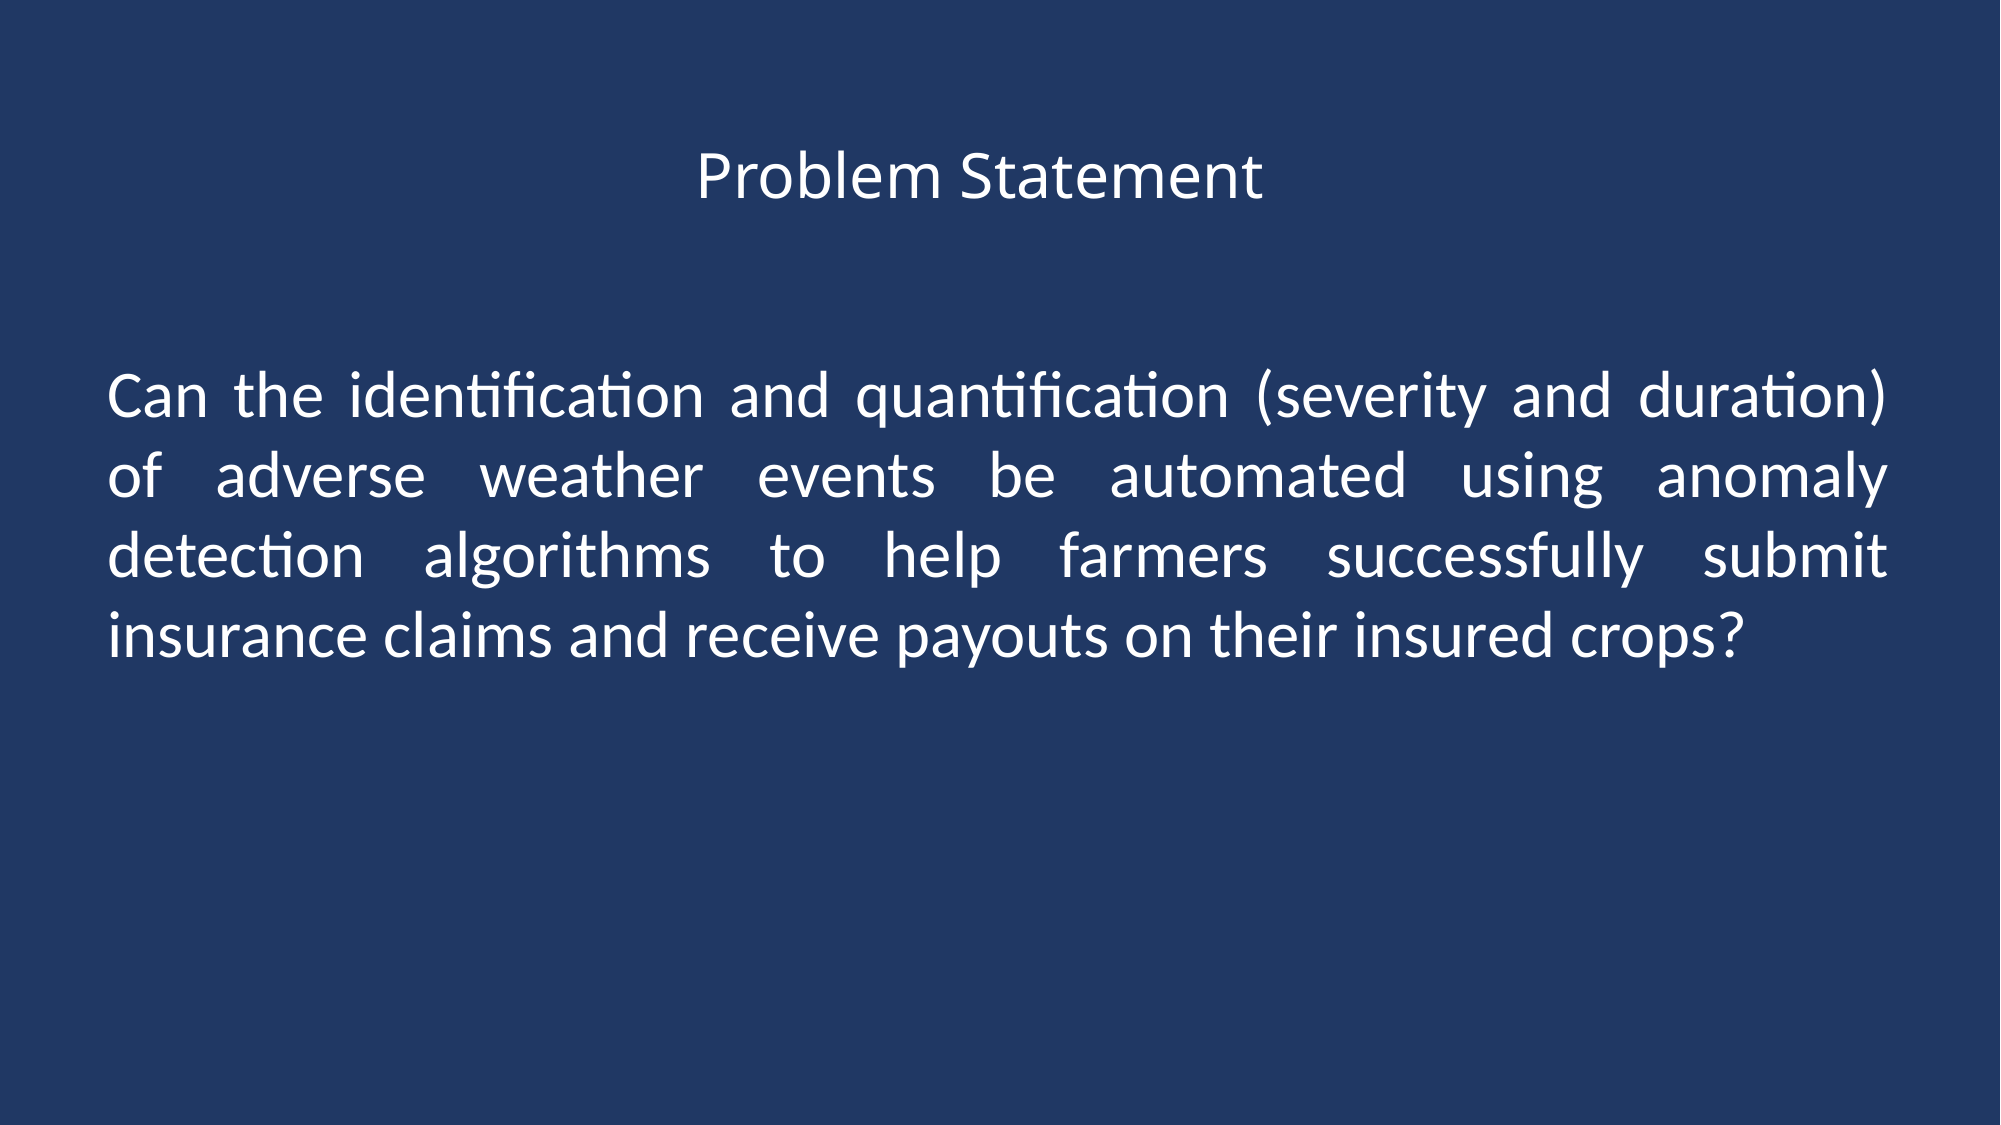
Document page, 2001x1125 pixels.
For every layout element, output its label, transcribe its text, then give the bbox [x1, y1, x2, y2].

title Problem Statement [137, 59, 1863, 278]
text_box Can the identification and quantification (severity and duration) of adverse weather events be automated using anomaly detection algorithms to help farmers successfully submit insurance claims and receive payouts on their insured crops? [92, 343, 1905, 678]
